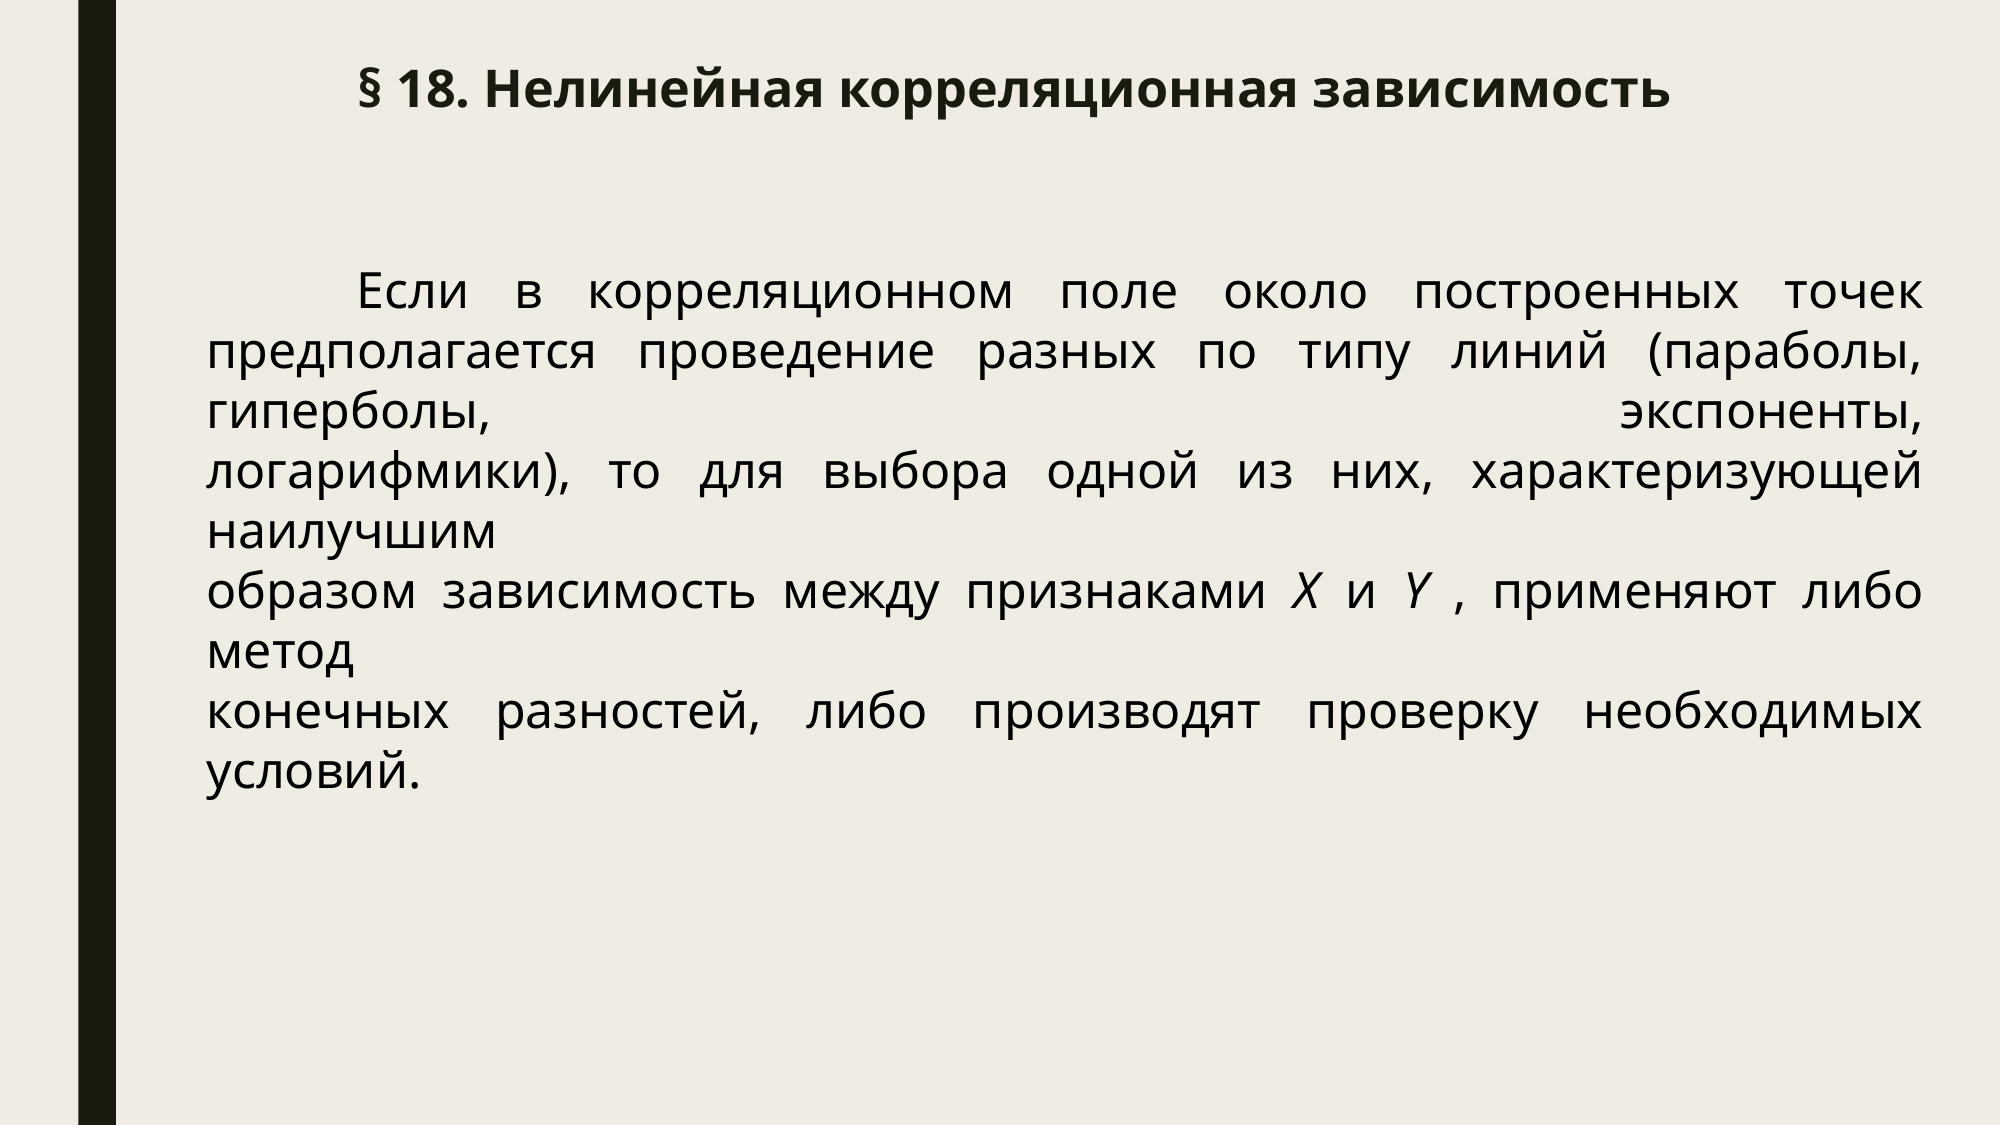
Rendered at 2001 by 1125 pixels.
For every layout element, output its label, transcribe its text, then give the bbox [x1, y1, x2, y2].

title § 18. Нелинейная корреляционная зависимость [227, 55, 1803, 177]
text_box Если в корреляционном поле около построенных точек предполагается проведение разных по типу линий (параболы, гиперболы, экспоненты, логарифмики), то для выбора одной из них, характеризующей наилучшим образом зависимость между признаками X и Y , применяют либо метод конечных разностей, либо производят проверку необходимых условий. [191, 251, 1939, 807]
